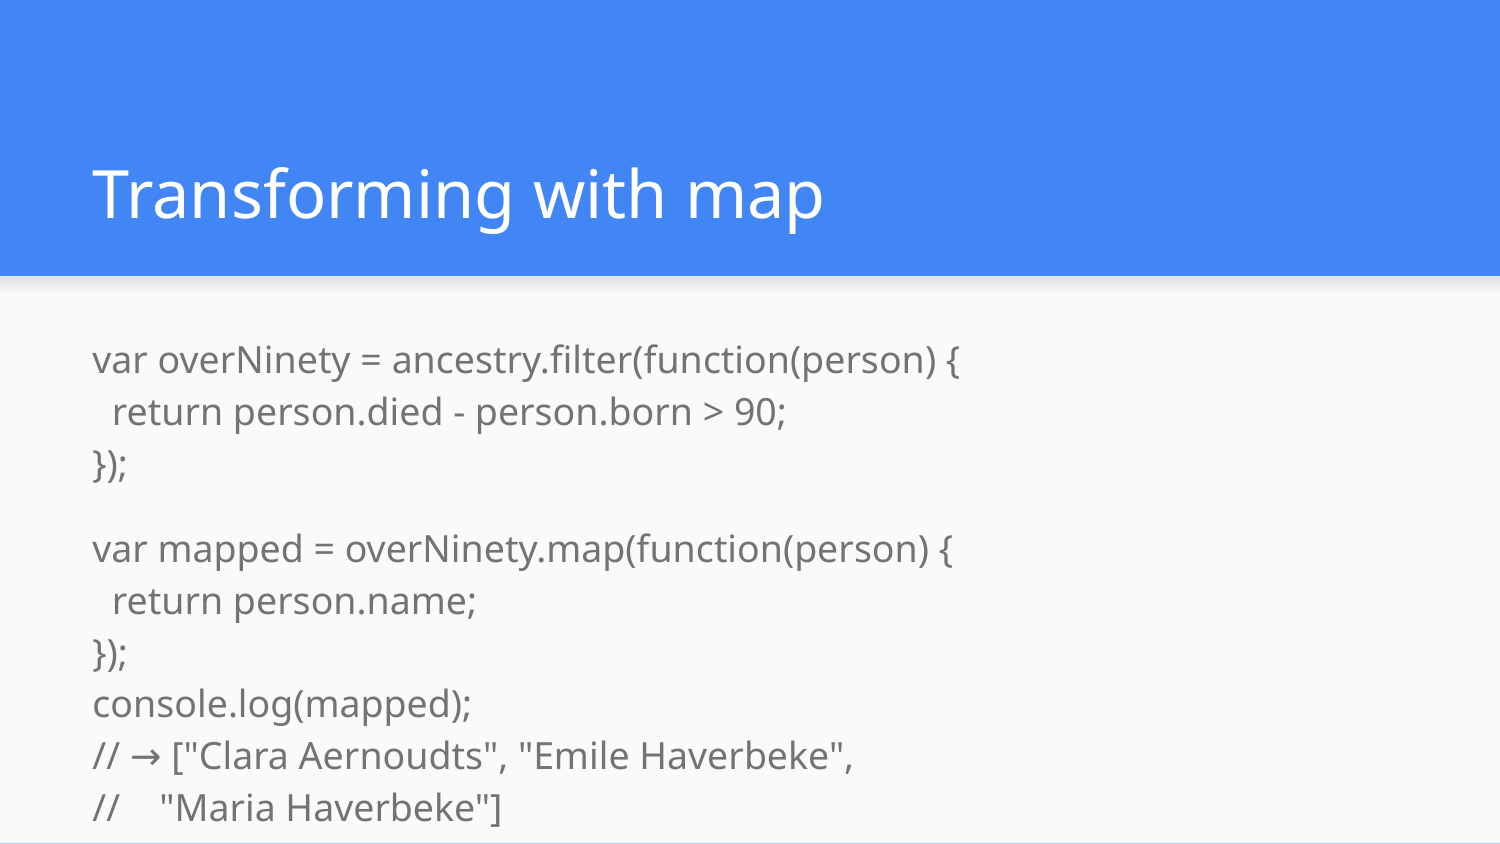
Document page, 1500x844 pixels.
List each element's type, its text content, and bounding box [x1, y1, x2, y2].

title Transforming with map [77, 121, 1427, 248]
list var overNinety = ancestry.filter(function(person) { return person.died - person.born > 90; }); var mapped = overNinety.map(function(person) { return person.name; }); console.log(mapped); // → ["Clara Aernoudts", "Emile Haverbeke", // "Maria Haverbeke"] [77, 314, 1427, 760]
